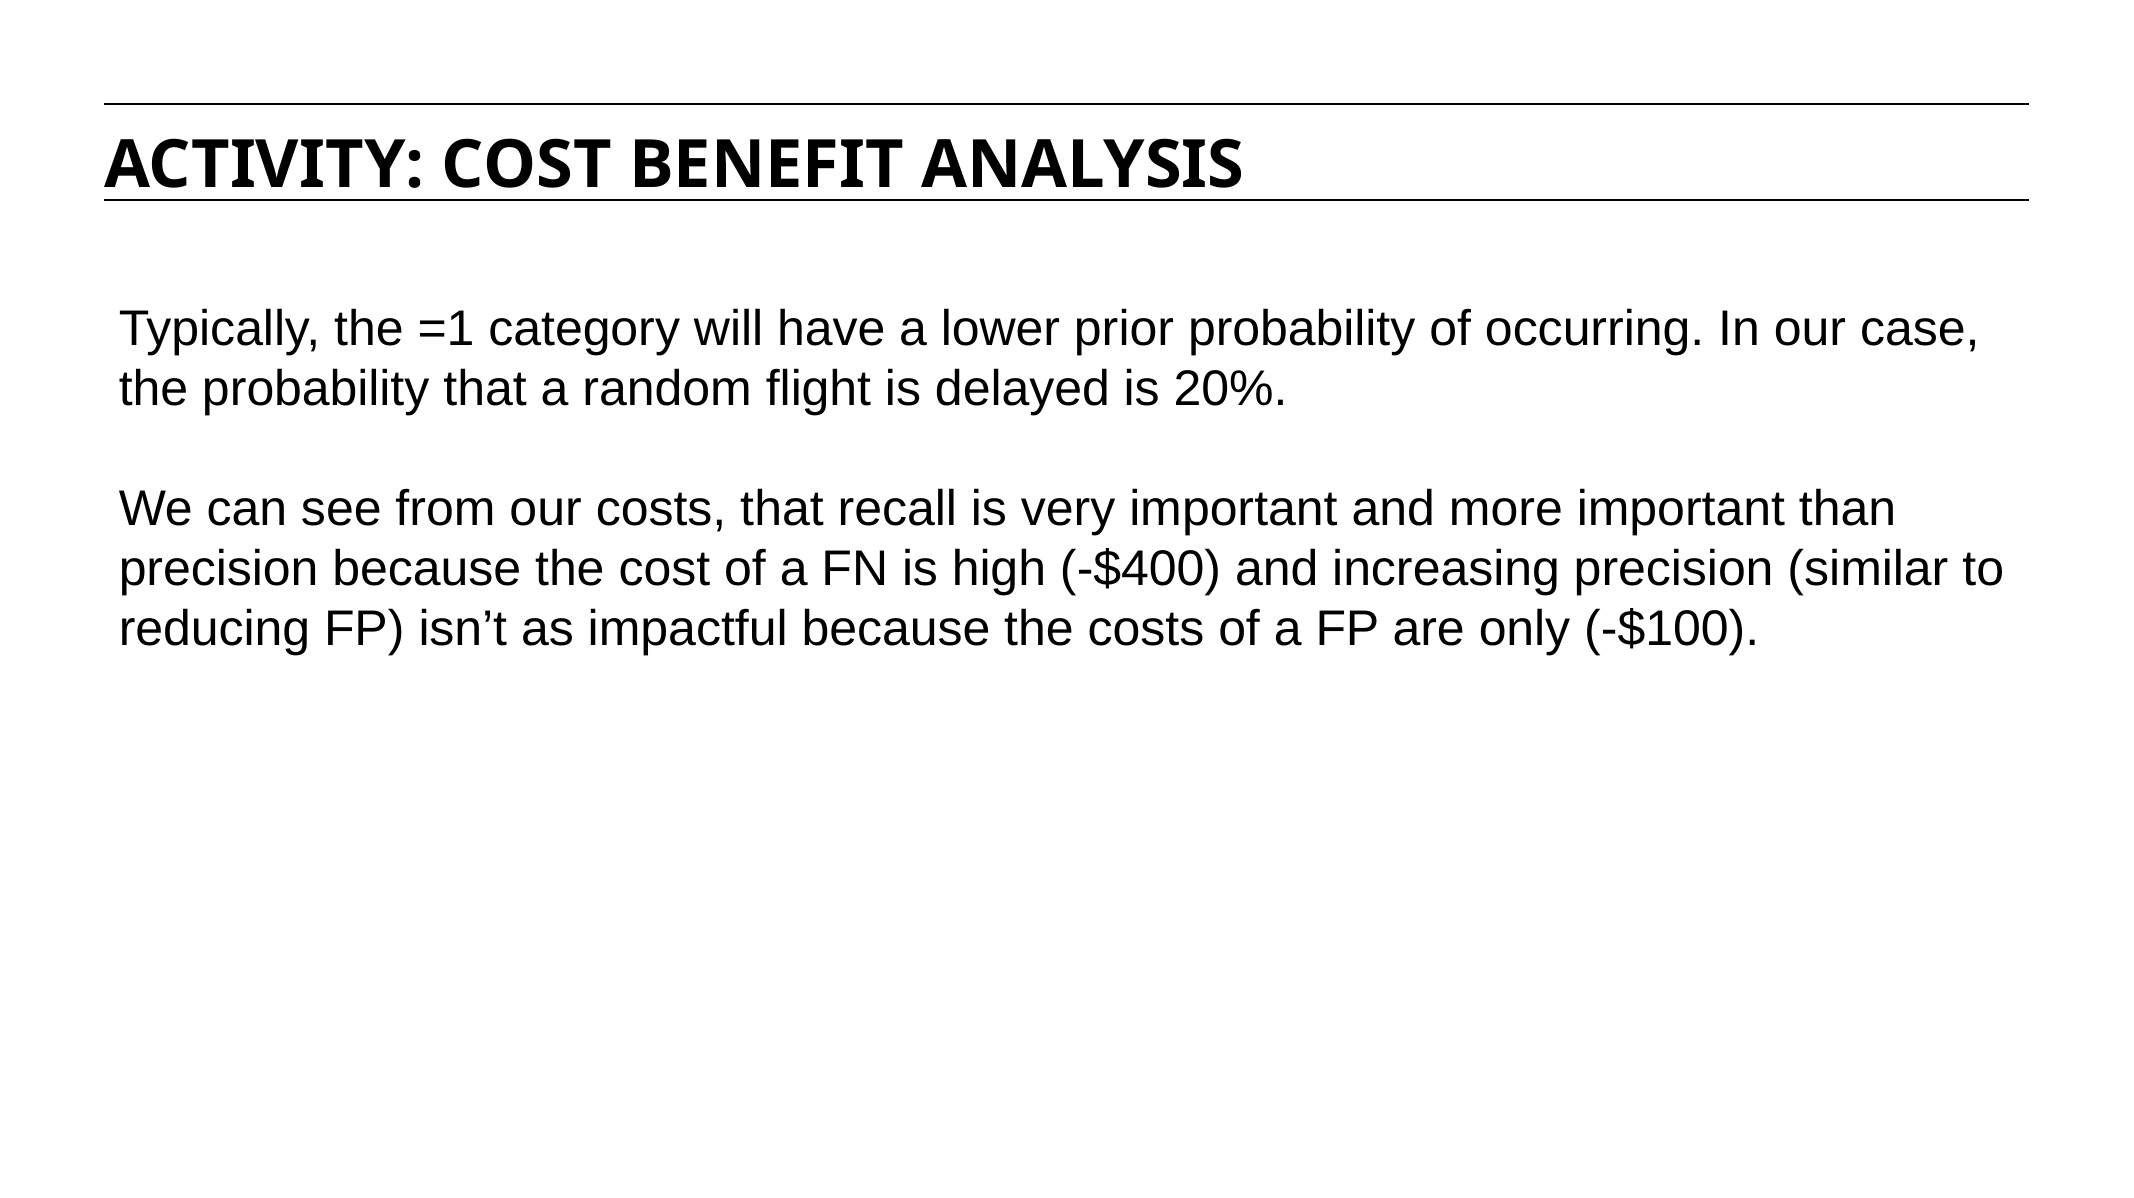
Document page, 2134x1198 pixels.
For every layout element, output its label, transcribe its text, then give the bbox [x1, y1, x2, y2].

list Typically, the =1 category will have a lower prior probability of occurring. In our case, the probability that a random flight is delayed is 20%. We can see from our costs, that recall is very important and more important than precision because the cost of a FN is high (-$400) and increasing precision (similar to reducing FP) isn’t as impactful because the costs of a FP are only (-$100). [103, 280, 2029, 776]
text_box ACTIVITY: COST BENEFIT ANALYSIS [104, 120, 2028, 192]
